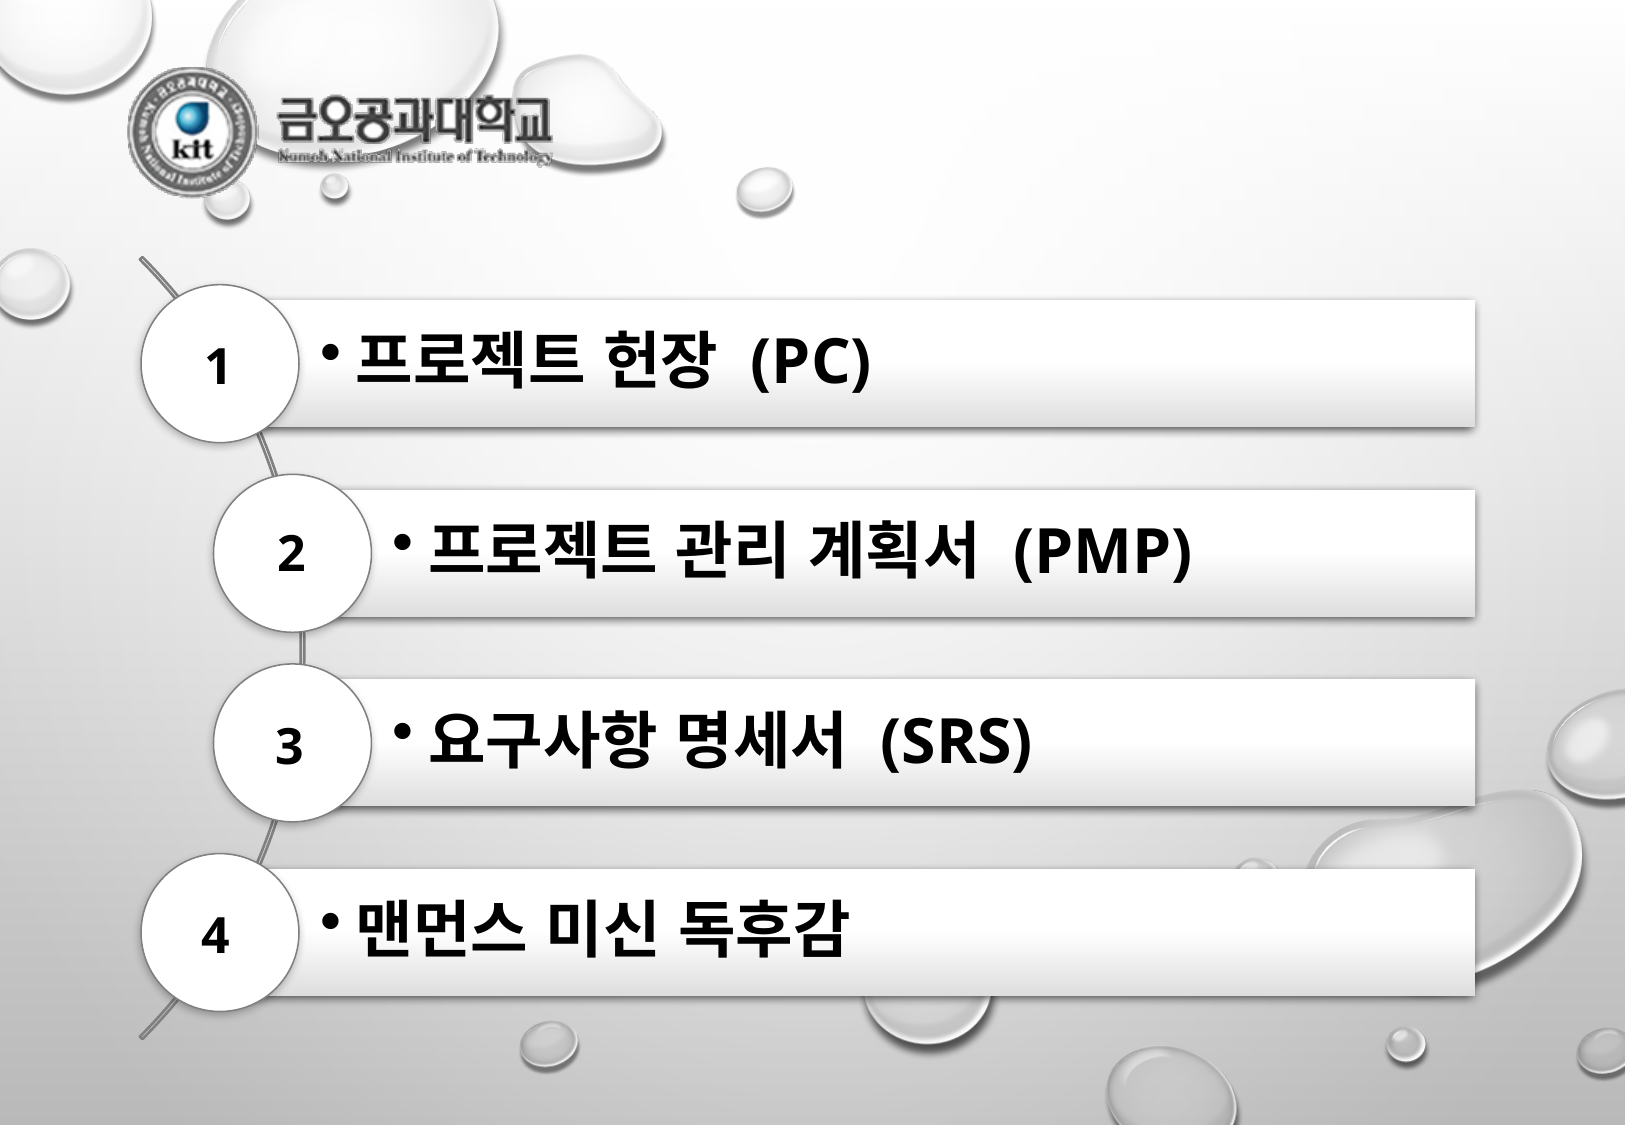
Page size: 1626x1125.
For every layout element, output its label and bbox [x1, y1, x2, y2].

text_box [126, 237, 1487, 1060]
picture [0, 0, 1625, 1125]
